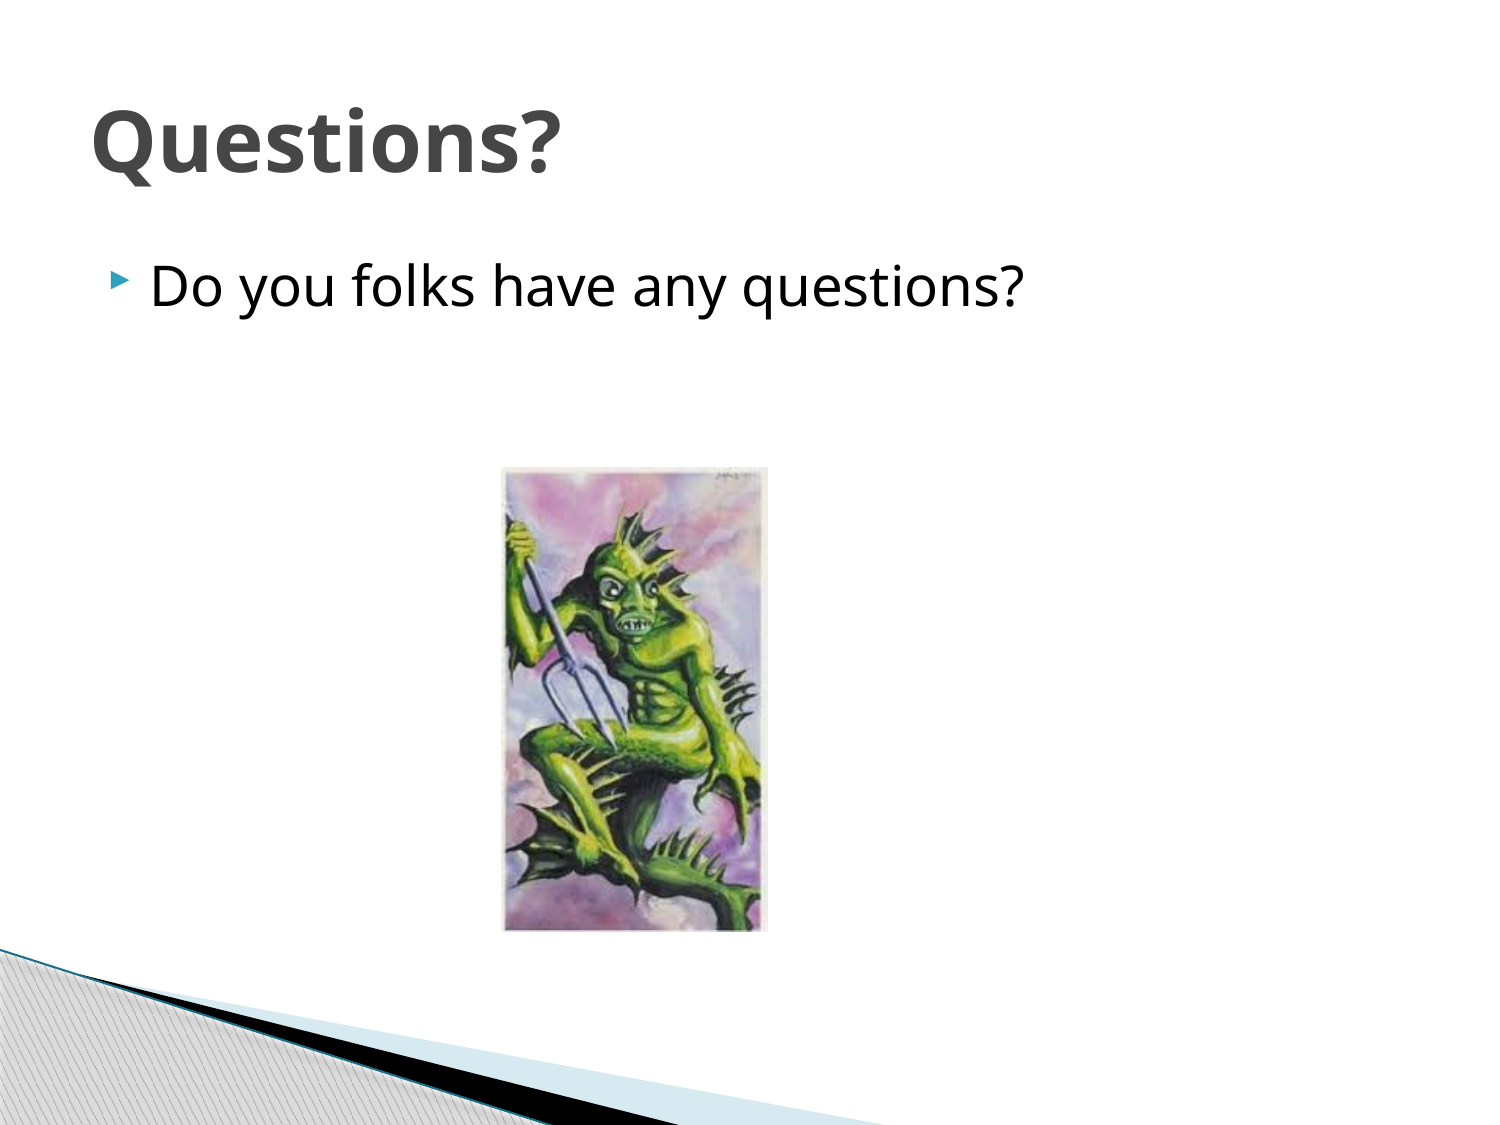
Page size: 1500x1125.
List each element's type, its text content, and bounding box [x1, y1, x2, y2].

list Do you folks have any questions? [75, 243, 1425, 986]
picture [501, 467, 768, 933]
title Questions? [75, 45, 1425, 233]
